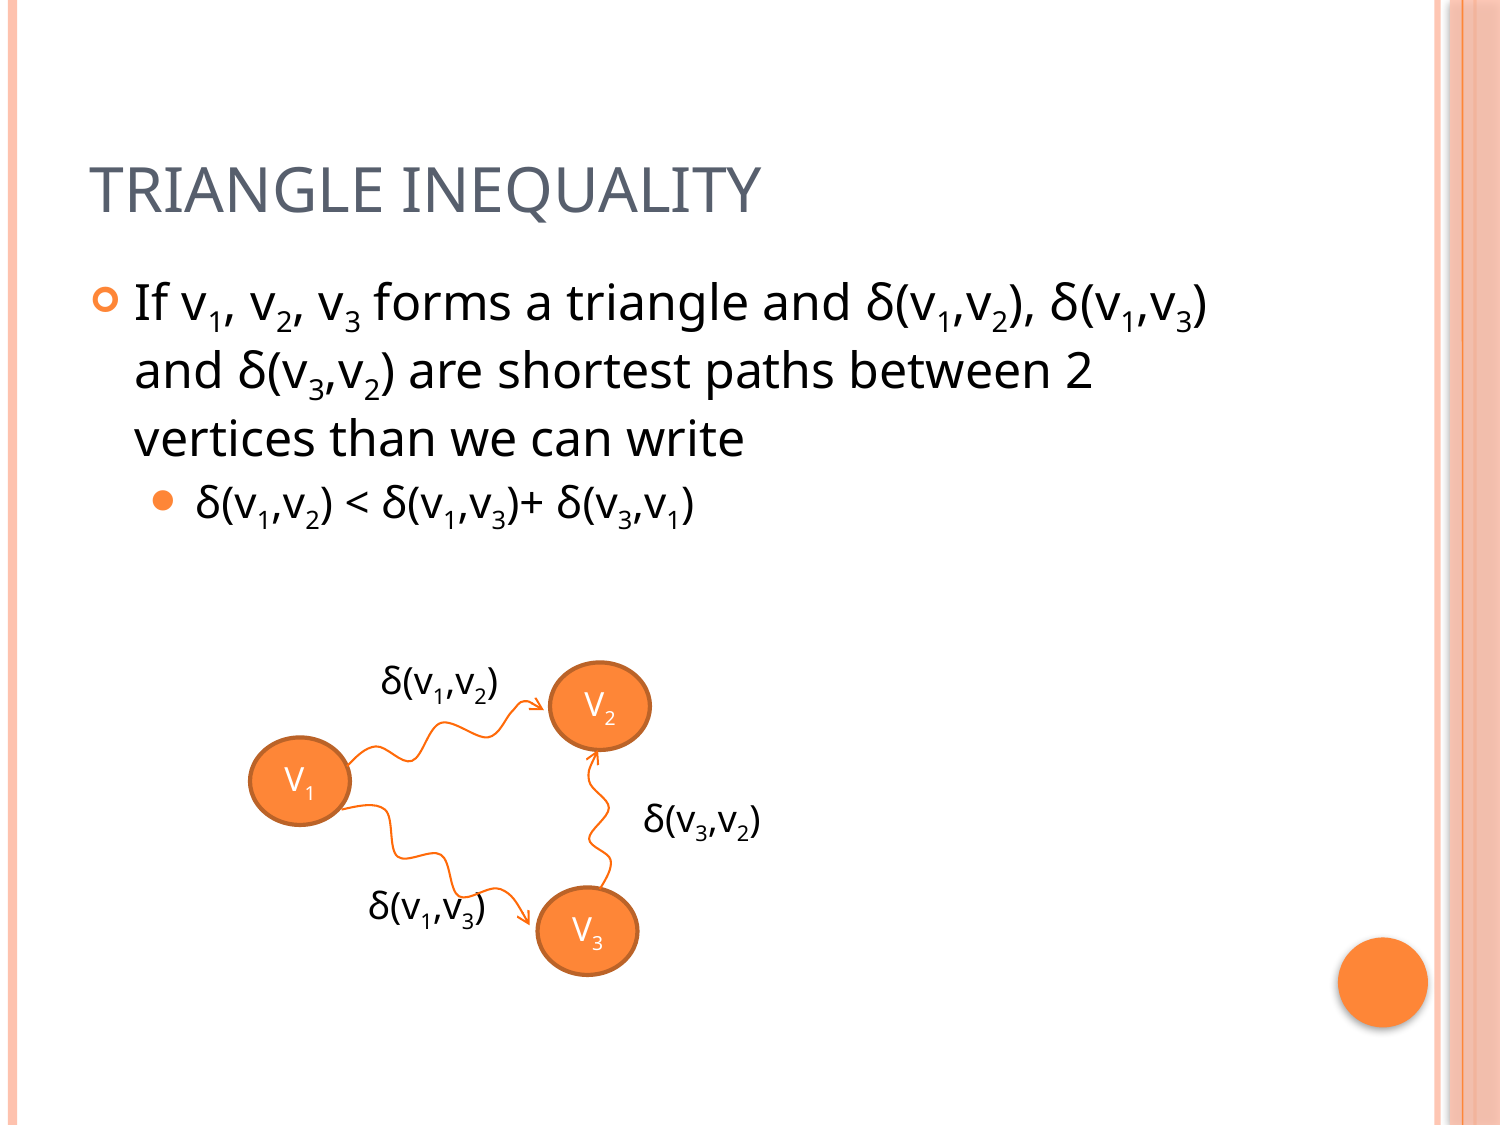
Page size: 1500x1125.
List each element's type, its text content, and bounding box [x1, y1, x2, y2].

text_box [249, 649, 779, 976]
list If v1, v2, v3 forms a triangle and δ(v1,v2), δ(v1,v3) and δ(v3,v2) are shortest paths between 2 vertices than we can write δ(v1,v2) < δ(v1,v3)+ δ(v3,v1) [75, 262, 1300, 1062]
title Triangle inequality [75, 45, 1300, 233]
